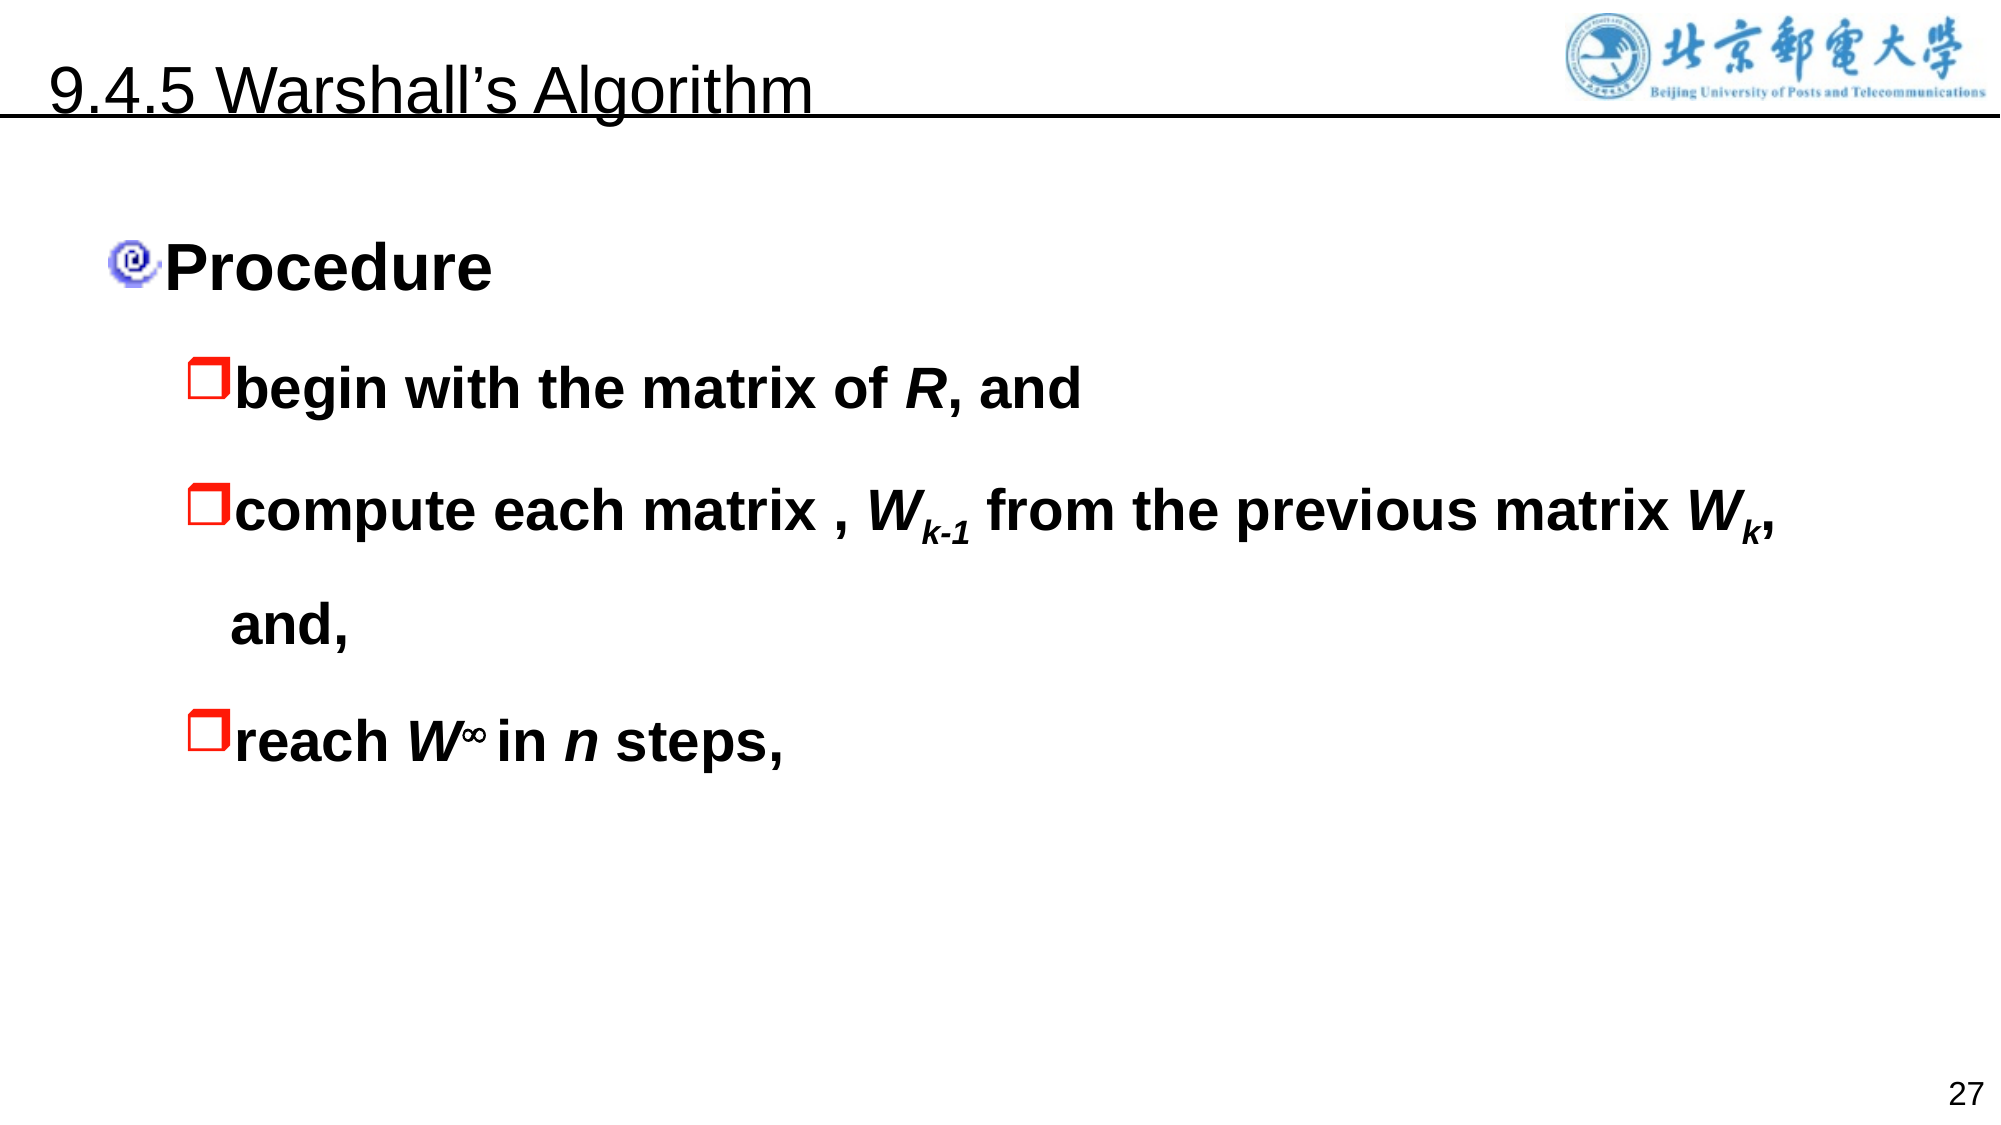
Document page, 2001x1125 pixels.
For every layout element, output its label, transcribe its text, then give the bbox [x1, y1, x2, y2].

picture [108, 240, 162, 288]
text_box Procedure begin with the matrix of R, and compute each matrix , Wk-1 from the previous matrix Wk, and, reach W in n steps, [93, 176, 1907, 855]
picture [1848, 13, 1988, 101]
text_box 9.4.5 Warshall’s Algorithm [34, 0, 1848, 135]
